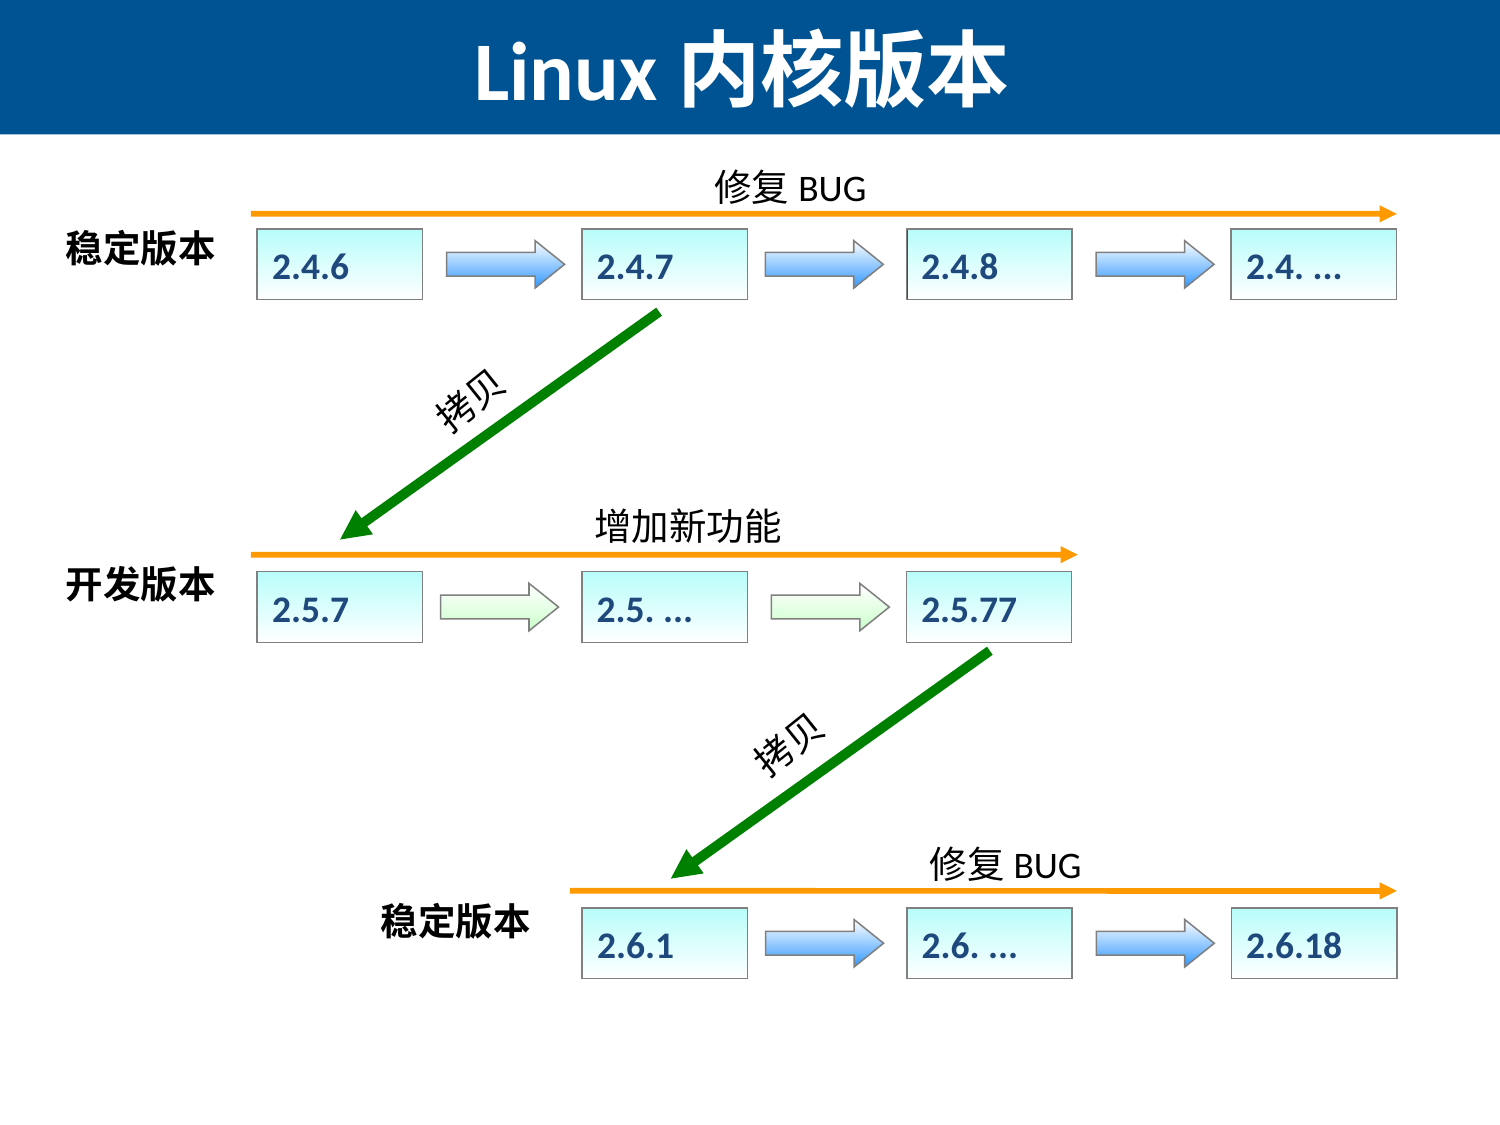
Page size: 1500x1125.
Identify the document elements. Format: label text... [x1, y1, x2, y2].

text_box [670, 652, 990, 832]
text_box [339, 311, 660, 493]
title Linux内核版本 [2, 0, 1483, 135]
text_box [49, 495, 1079, 643]
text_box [49, 156, 1398, 300]
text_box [364, 833, 1398, 979]
